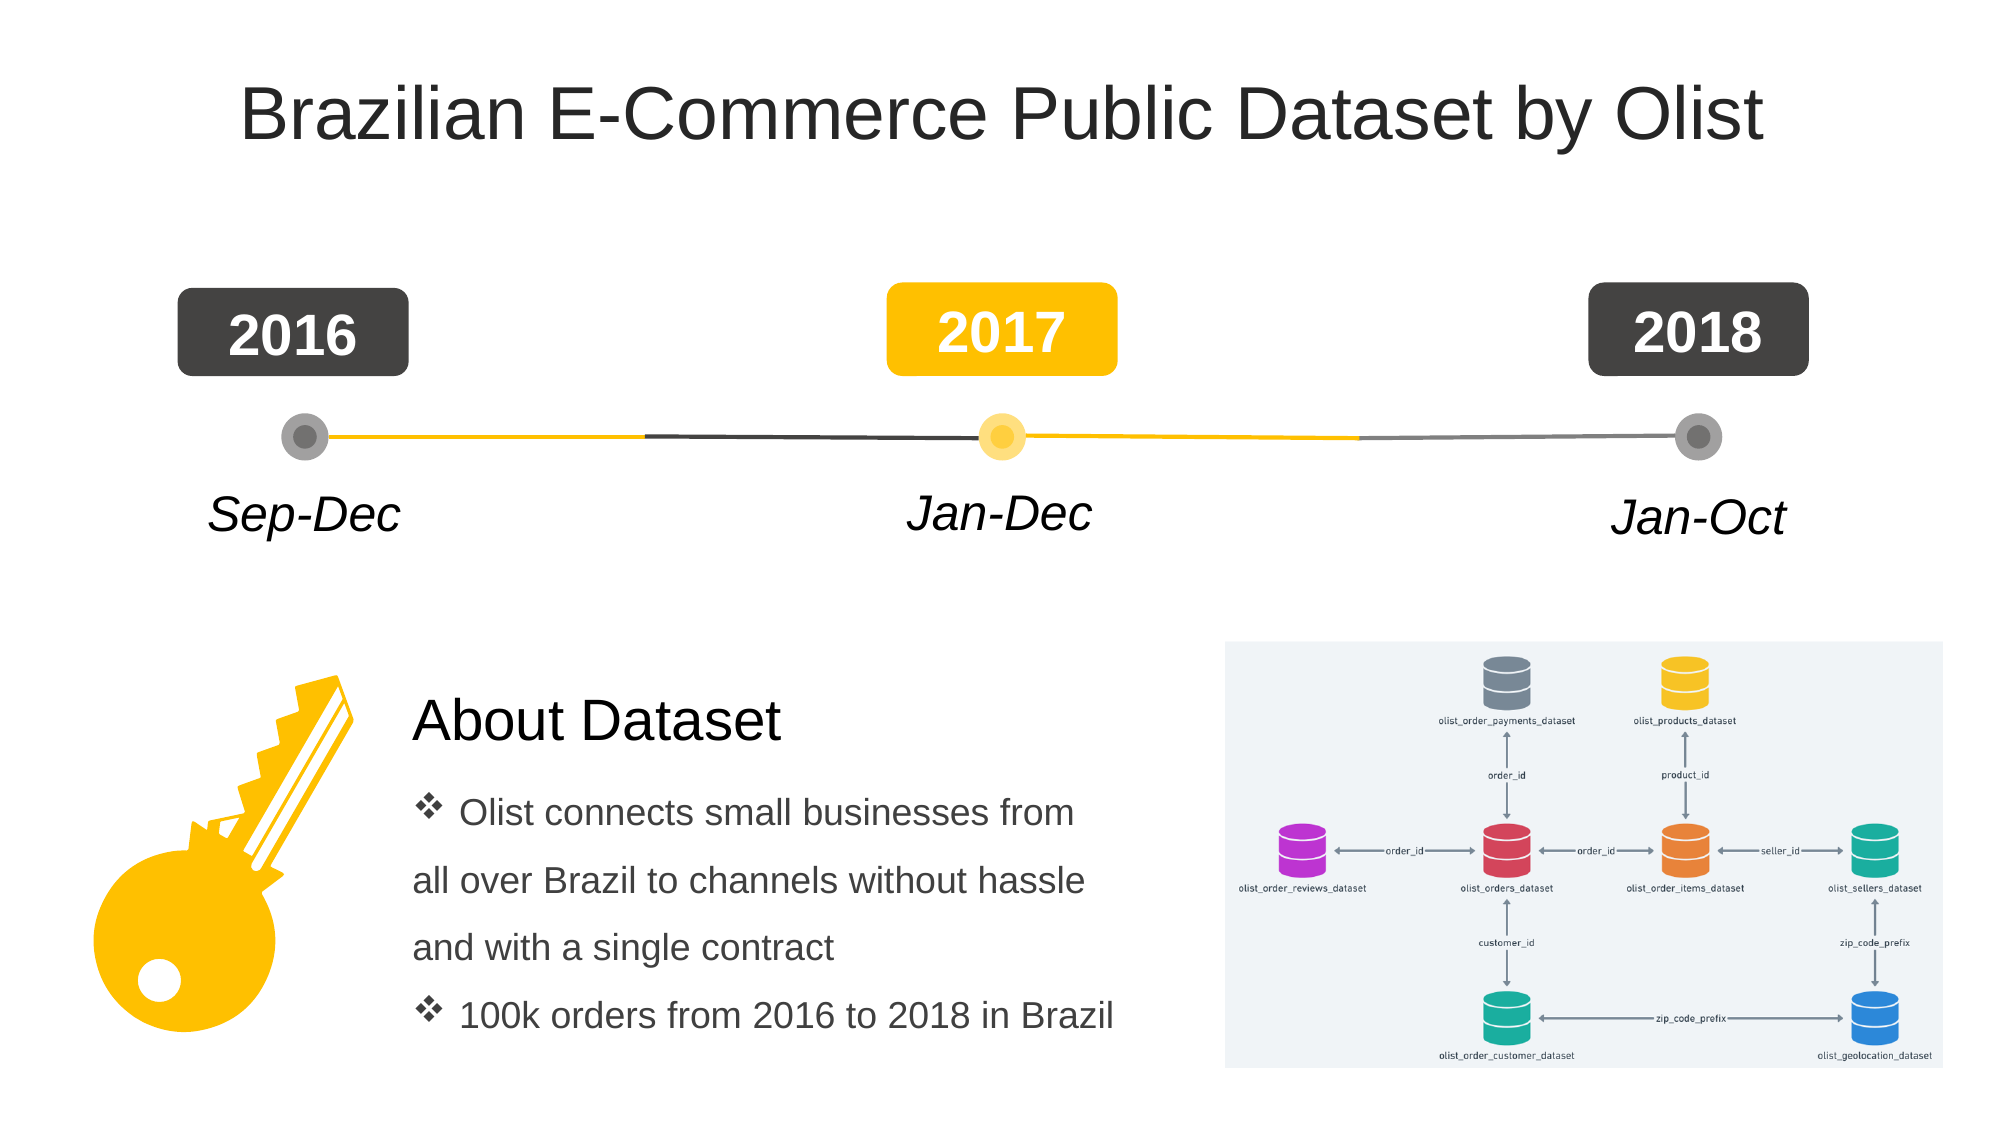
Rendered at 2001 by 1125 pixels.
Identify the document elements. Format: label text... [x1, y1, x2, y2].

text_box 2017 [886, 282, 1118, 377]
text_box Jan-Oct [1455, 476, 1943, 552]
text_box [93, 675, 354, 1033]
list Brazilian E-Commerce Public Dataset by Olist [53, 55, 1952, 175]
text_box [978, 413, 1026, 461]
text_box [1675, 413, 1723, 461]
text_box About Dataset [397, 674, 1225, 760]
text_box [1025, 435, 1360, 439]
text_box Olist connects small businesses from all over Brazil to channels without hassle and with a single contract 100k orders from 2016 to 2018 in Brazil [397, 760, 1202, 1111]
text_box 2016 [177, 287, 409, 377]
text_box Jan-Dec [756, 472, 1244, 548]
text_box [281, 413, 329, 461]
picture [1225, 640, 1943, 1068]
text_box Sep-Dec [60, 473, 548, 549]
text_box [1360, 435, 1675, 439]
text_box 2018 [1588, 282, 1809, 377]
